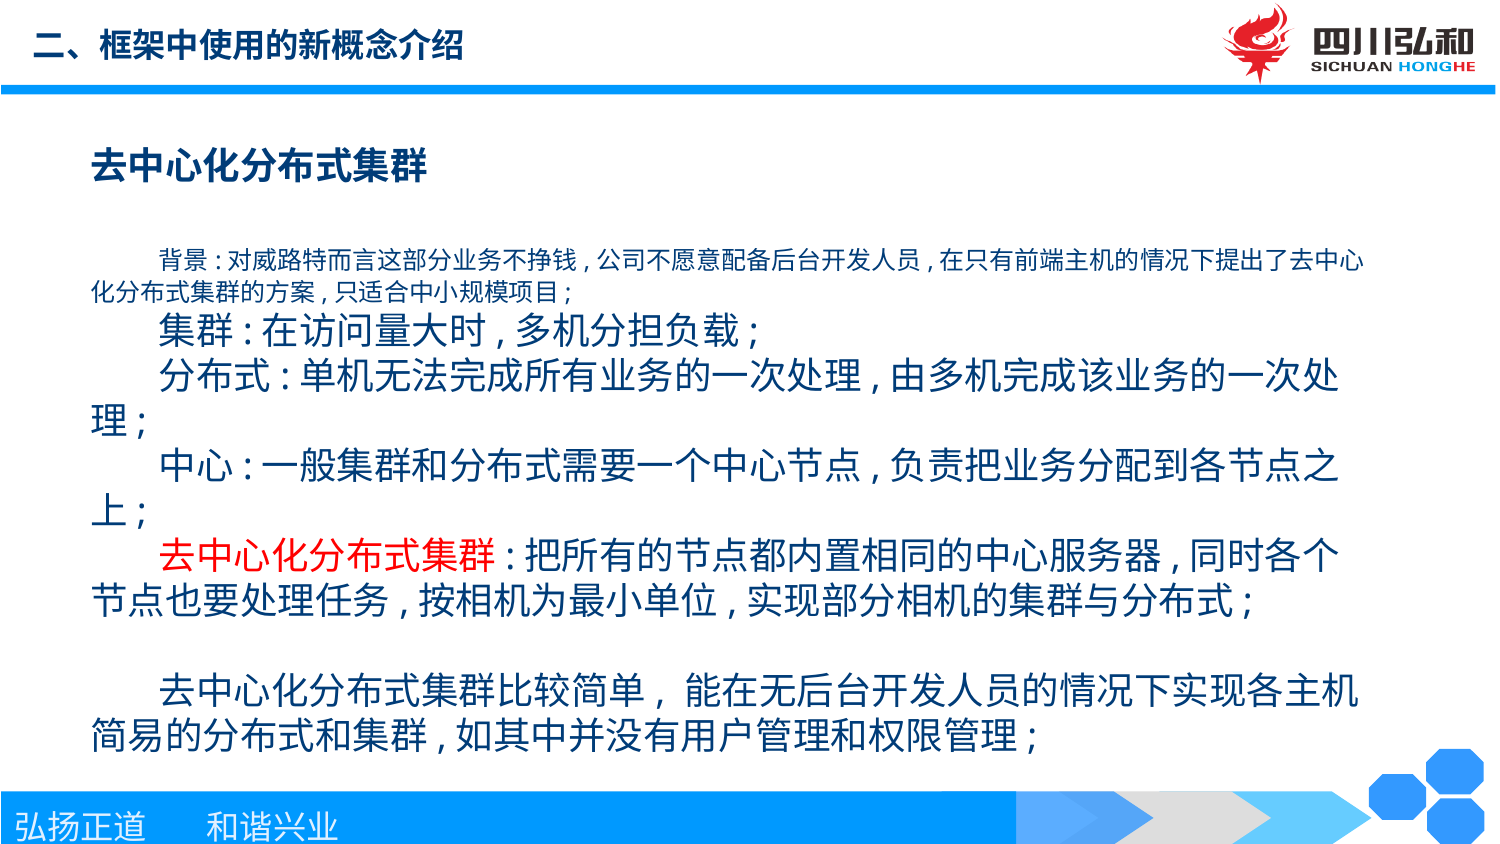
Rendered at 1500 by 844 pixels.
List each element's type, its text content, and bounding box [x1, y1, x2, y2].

text_box 去中心化分布式集群 背景:对威路特而言这部分业务不挣钱,公司不愿意配备后台开发人员,在只有前端主机的情况下提出了去中心化分布式集群的方案,只适合中小规模项目; 集群:在访问量大时,多机分担负载; 分布式:单机无法完成所有业务的一次处理,由多机完成该业务的一次处理; 中心:一般集群和分布式需要一个中心节点,负责把业务分配到各节点之上; 去中心化分布式集群:把所有的节点都内置相同的中心服务器,同时各个节点也要处理任务,按相机为最小单位,实现部分相机的集群与分布式; 去中心化分布式集群比较简单, 能在无后台开发人员的情况下实现各主机简易的分布式和集群,如其中并没有用户管理和权限管理; [79, 136, 1386, 763]
text_box [414, 307, 981, 365]
picture [1221, 2, 1475, 84]
text_box 二、框架中使用的新概念介绍 [18, 16, 548, 132]
